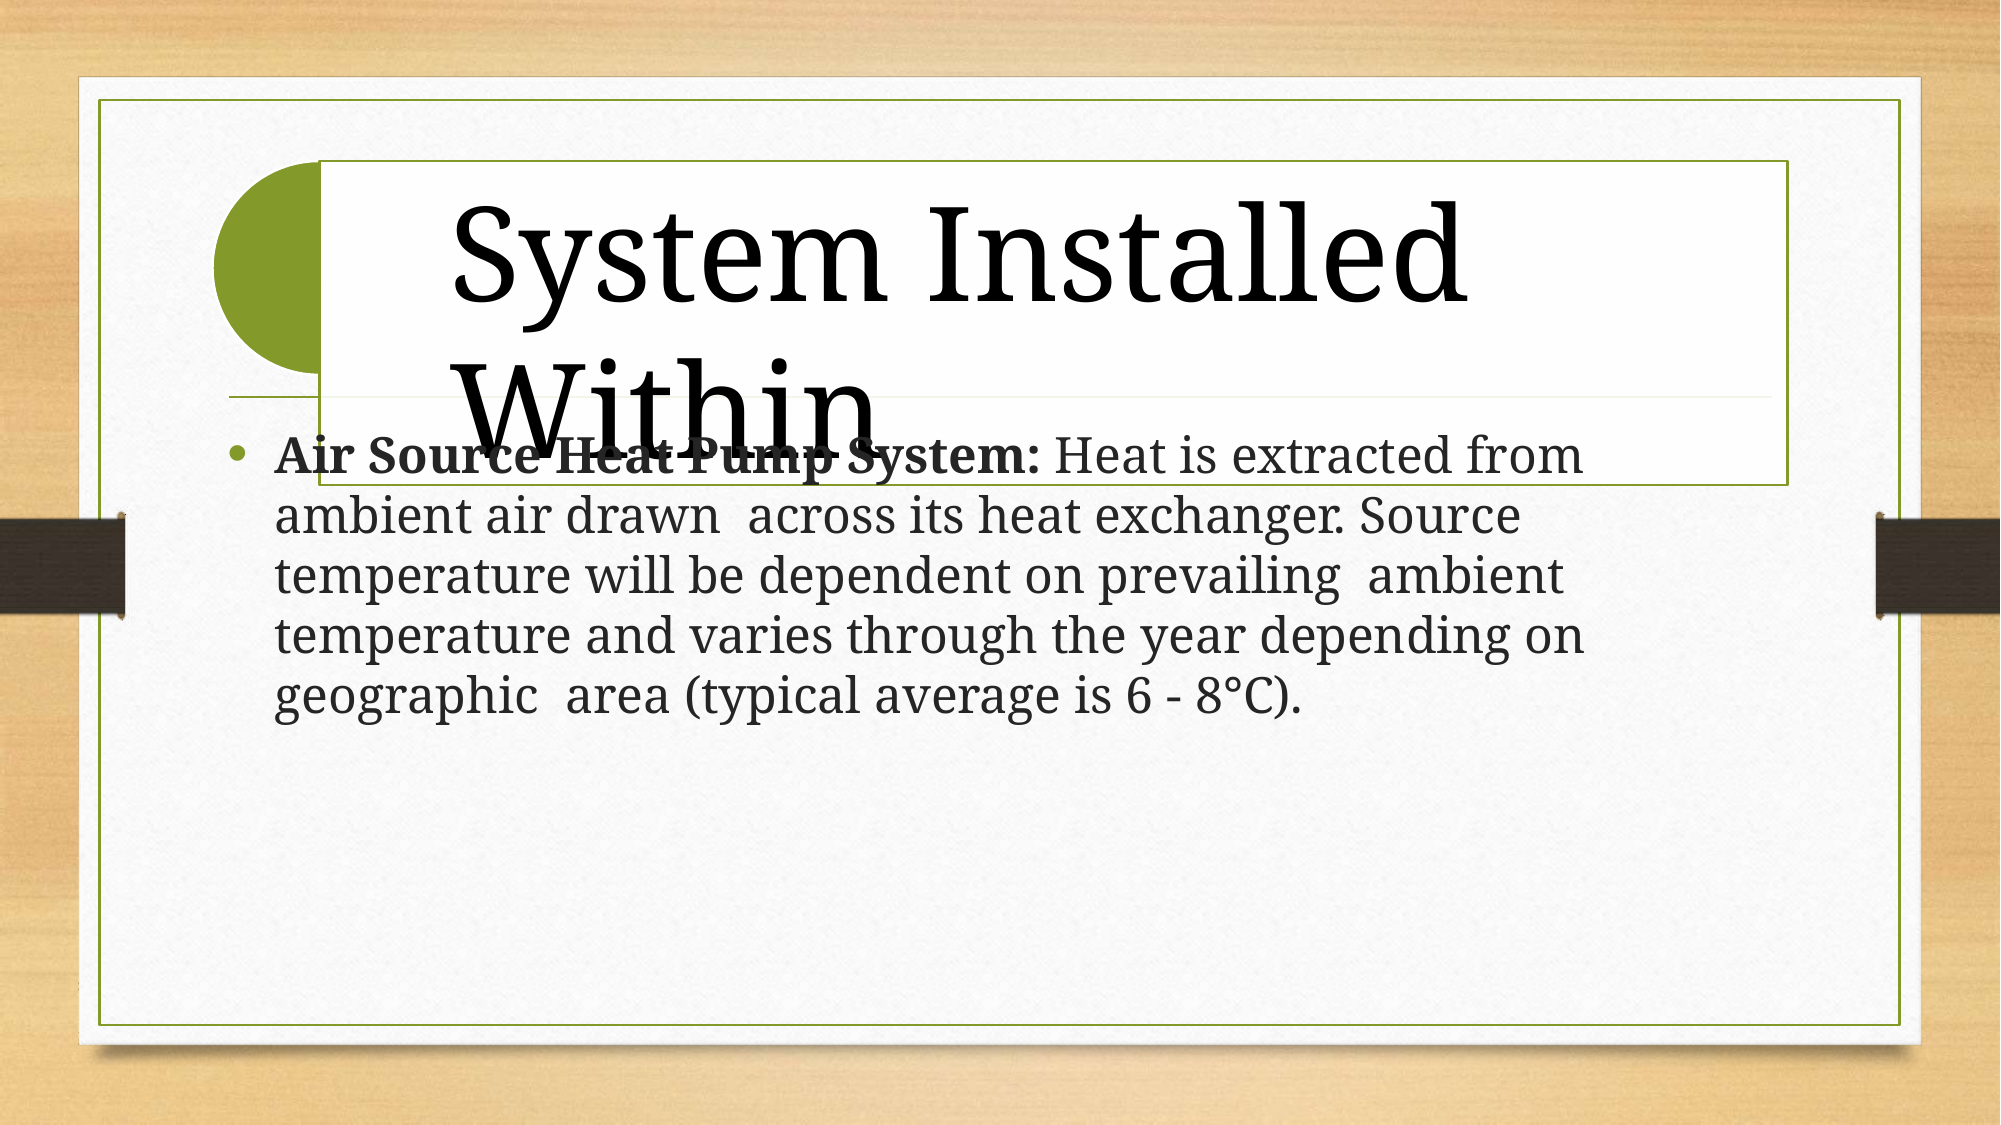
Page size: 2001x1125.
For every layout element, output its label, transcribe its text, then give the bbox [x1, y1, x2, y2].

picture [0, 0, 2000, 1125]
title System Installed Within [319, 160, 1788, 486]
text_box Air Source Heat Pump System: Heat is extracted from ambient air drawn across its heat exchanger. Source temperature will be dependent on prevailing ambient temperature and varies through the year depending on geographic area (typical average is 6 - 8°C). [225, 420, 1774, 723]
text_box [212, 160, 319, 375]
